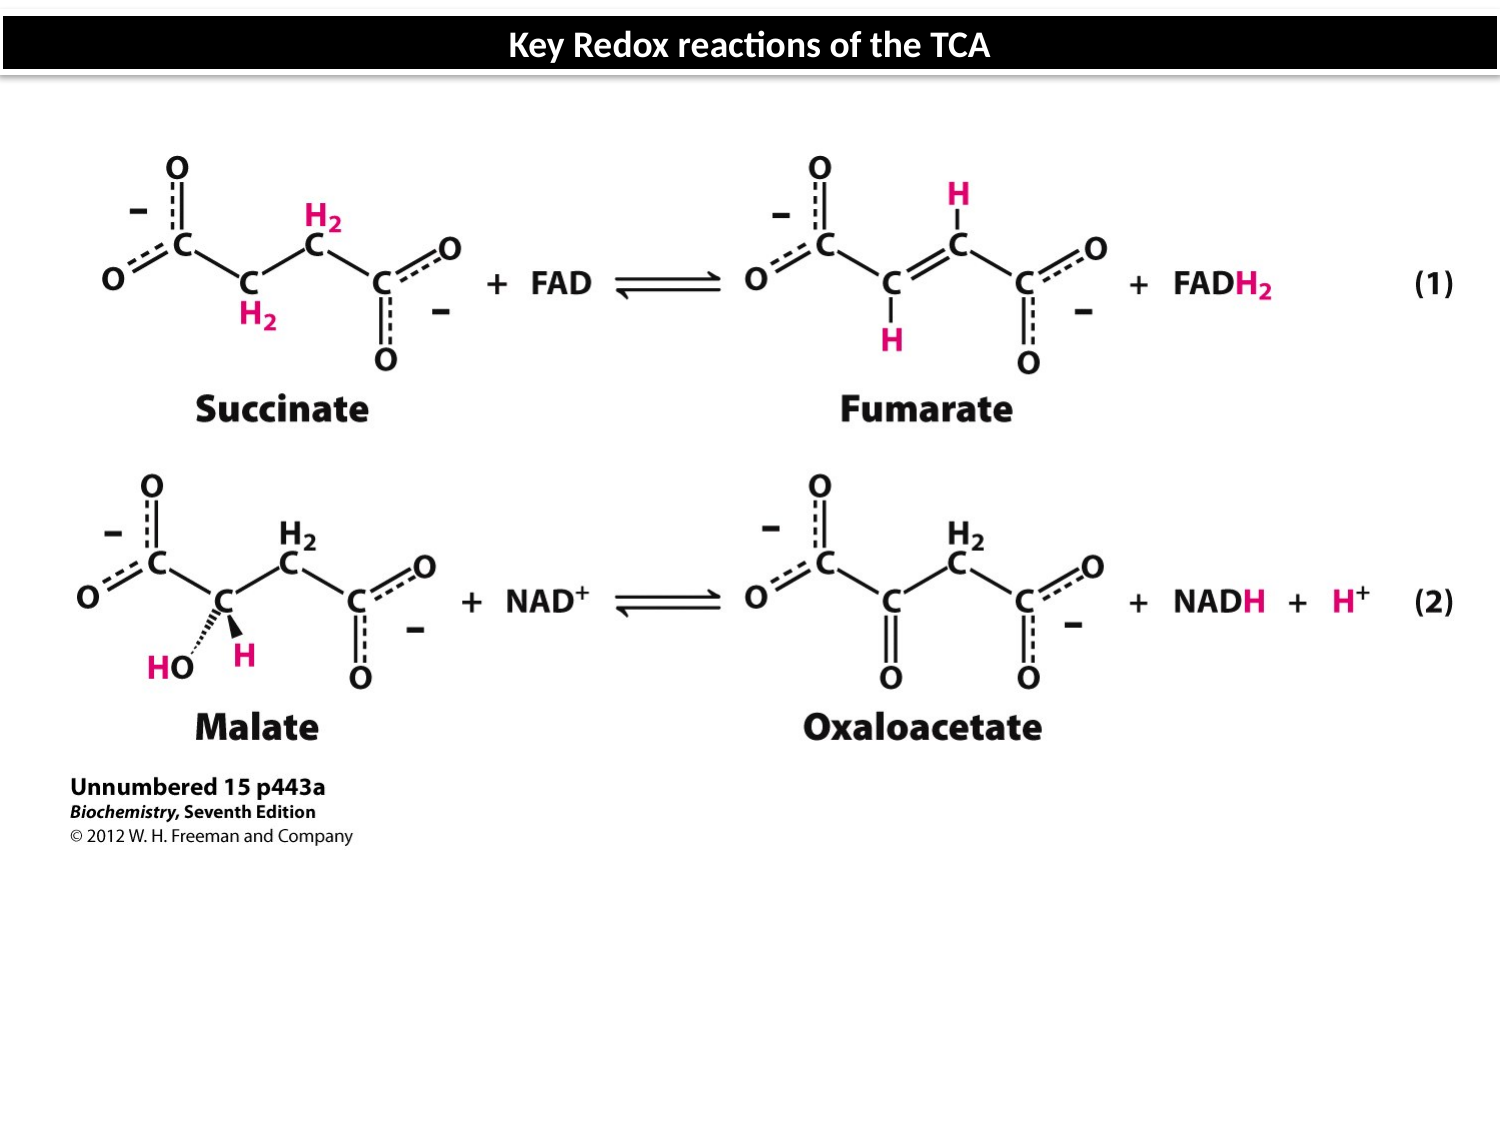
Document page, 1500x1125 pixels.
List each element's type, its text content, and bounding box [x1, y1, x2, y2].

picture [62, 148, 1463, 851]
text_box Key Redox reactions of the TCA [0, 9, 1500, 75]
